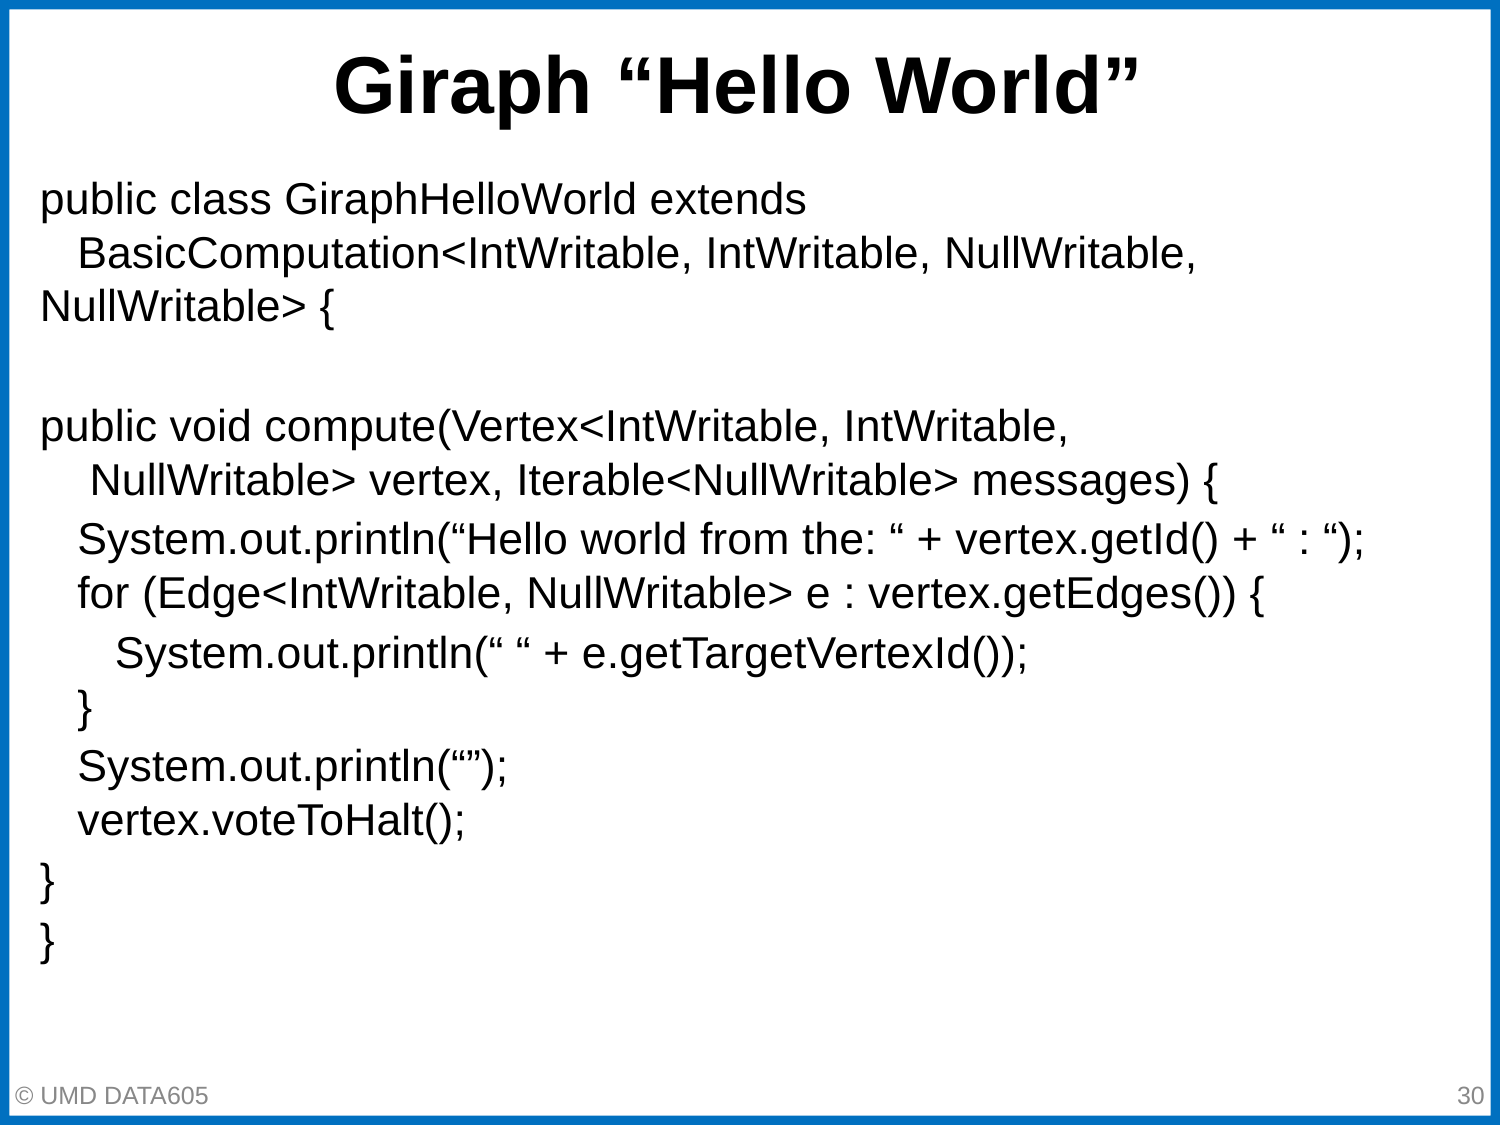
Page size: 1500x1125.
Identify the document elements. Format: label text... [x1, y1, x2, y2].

list public class GiraphHelloWorld extends BasicComputation<IntWritable, IntWritable, NullWritable, NullWritable> { public void compute(Vertex<IntWritable, IntWritable, NullWritable> vertex, Iterable<NullWritable> messages) { System.out.println(“Hello world from the: “ + vertex.getId() + “ : “); for (Edge<IntWritable, NullWritable> e : vertex.getEdges()) { System.out.println(“ “ + e.getTargetVertexId()); } System.out.println(“”); vertex.voteToHalt(); } } [24, 162, 1488, 975]
title Giraph “Hello World” [24, 24, 1475, 138]
footer [0, 1065, 550, 1125]
slide_number ‹#› [1149, 1065, 1500, 1125]
